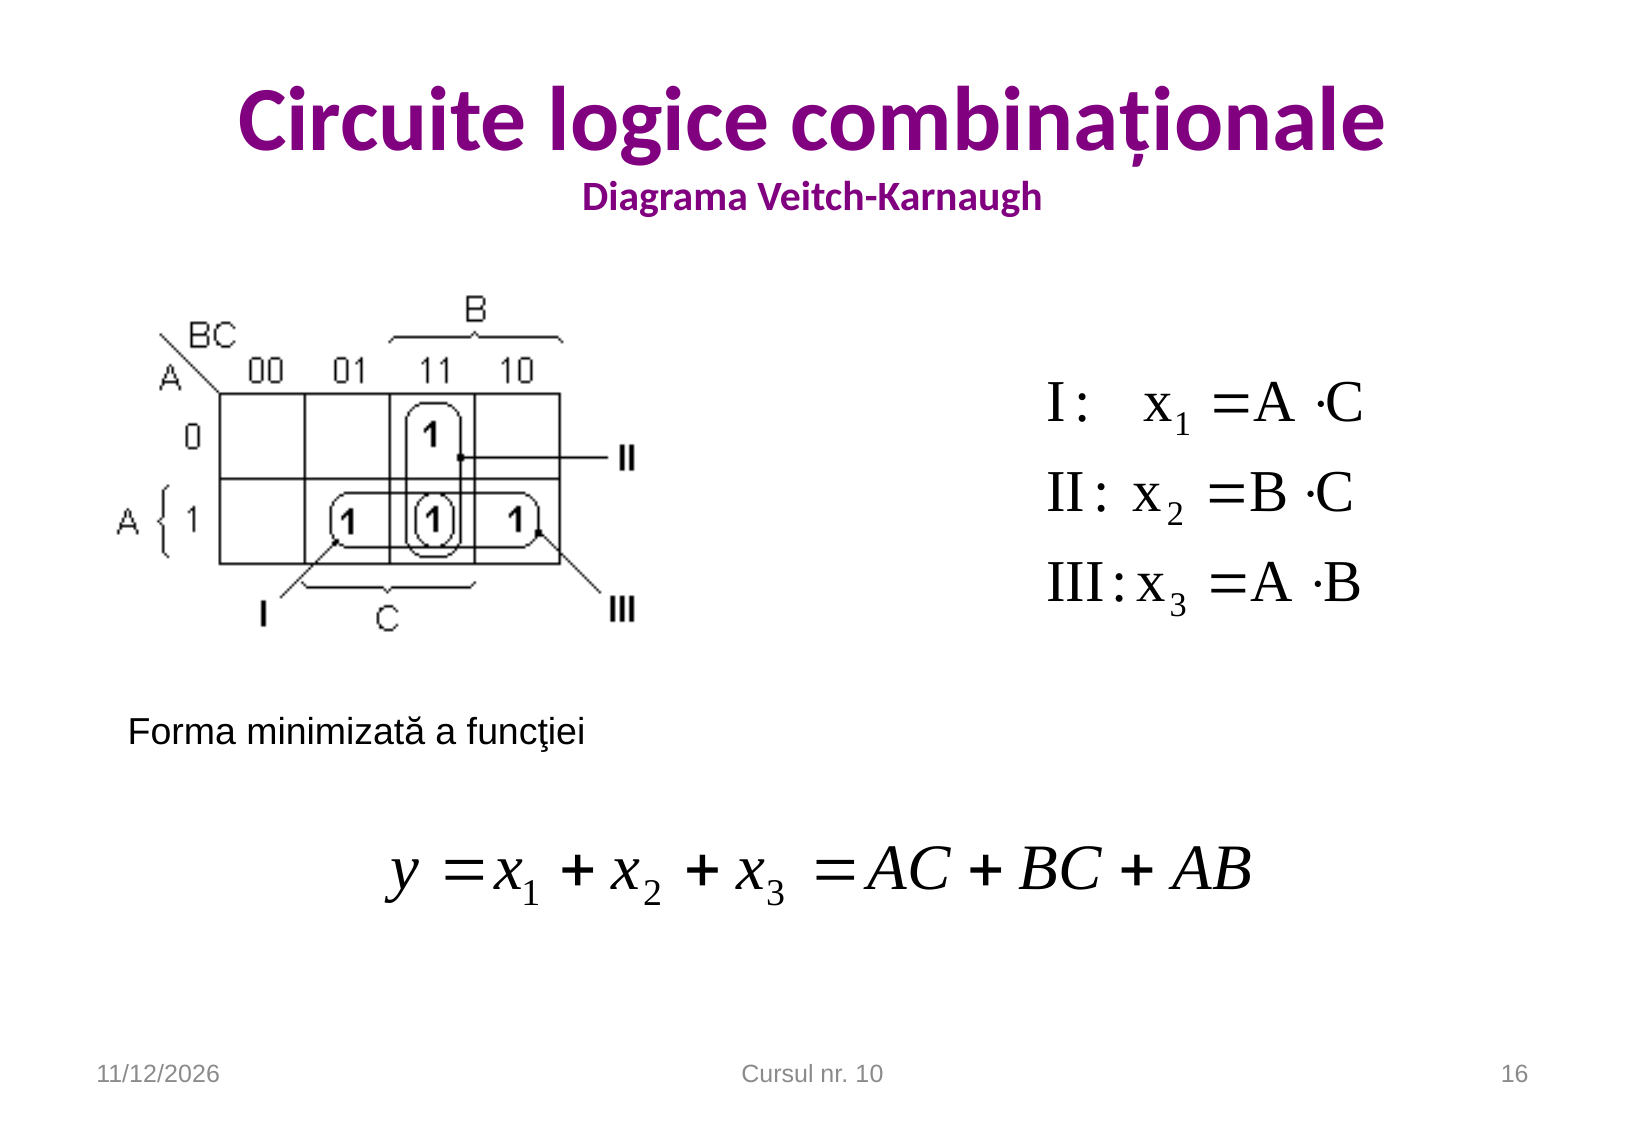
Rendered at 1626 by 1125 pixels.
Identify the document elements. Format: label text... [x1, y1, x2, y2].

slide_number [81, 1042, 461, 1103]
slide_number 16 [1164, 1042, 1544, 1103]
text_box Forma minimizată a funcţiei [112, 700, 611, 760]
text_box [1037, 362, 1376, 631]
footer Cursul nr. 10 [555, 1042, 1070, 1103]
title Circuite logice combinaționale Diagrama Veitch-Karnaugh [80, 44, 1544, 233]
picture [99, 287, 663, 646]
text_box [374, 824, 1263, 923]
